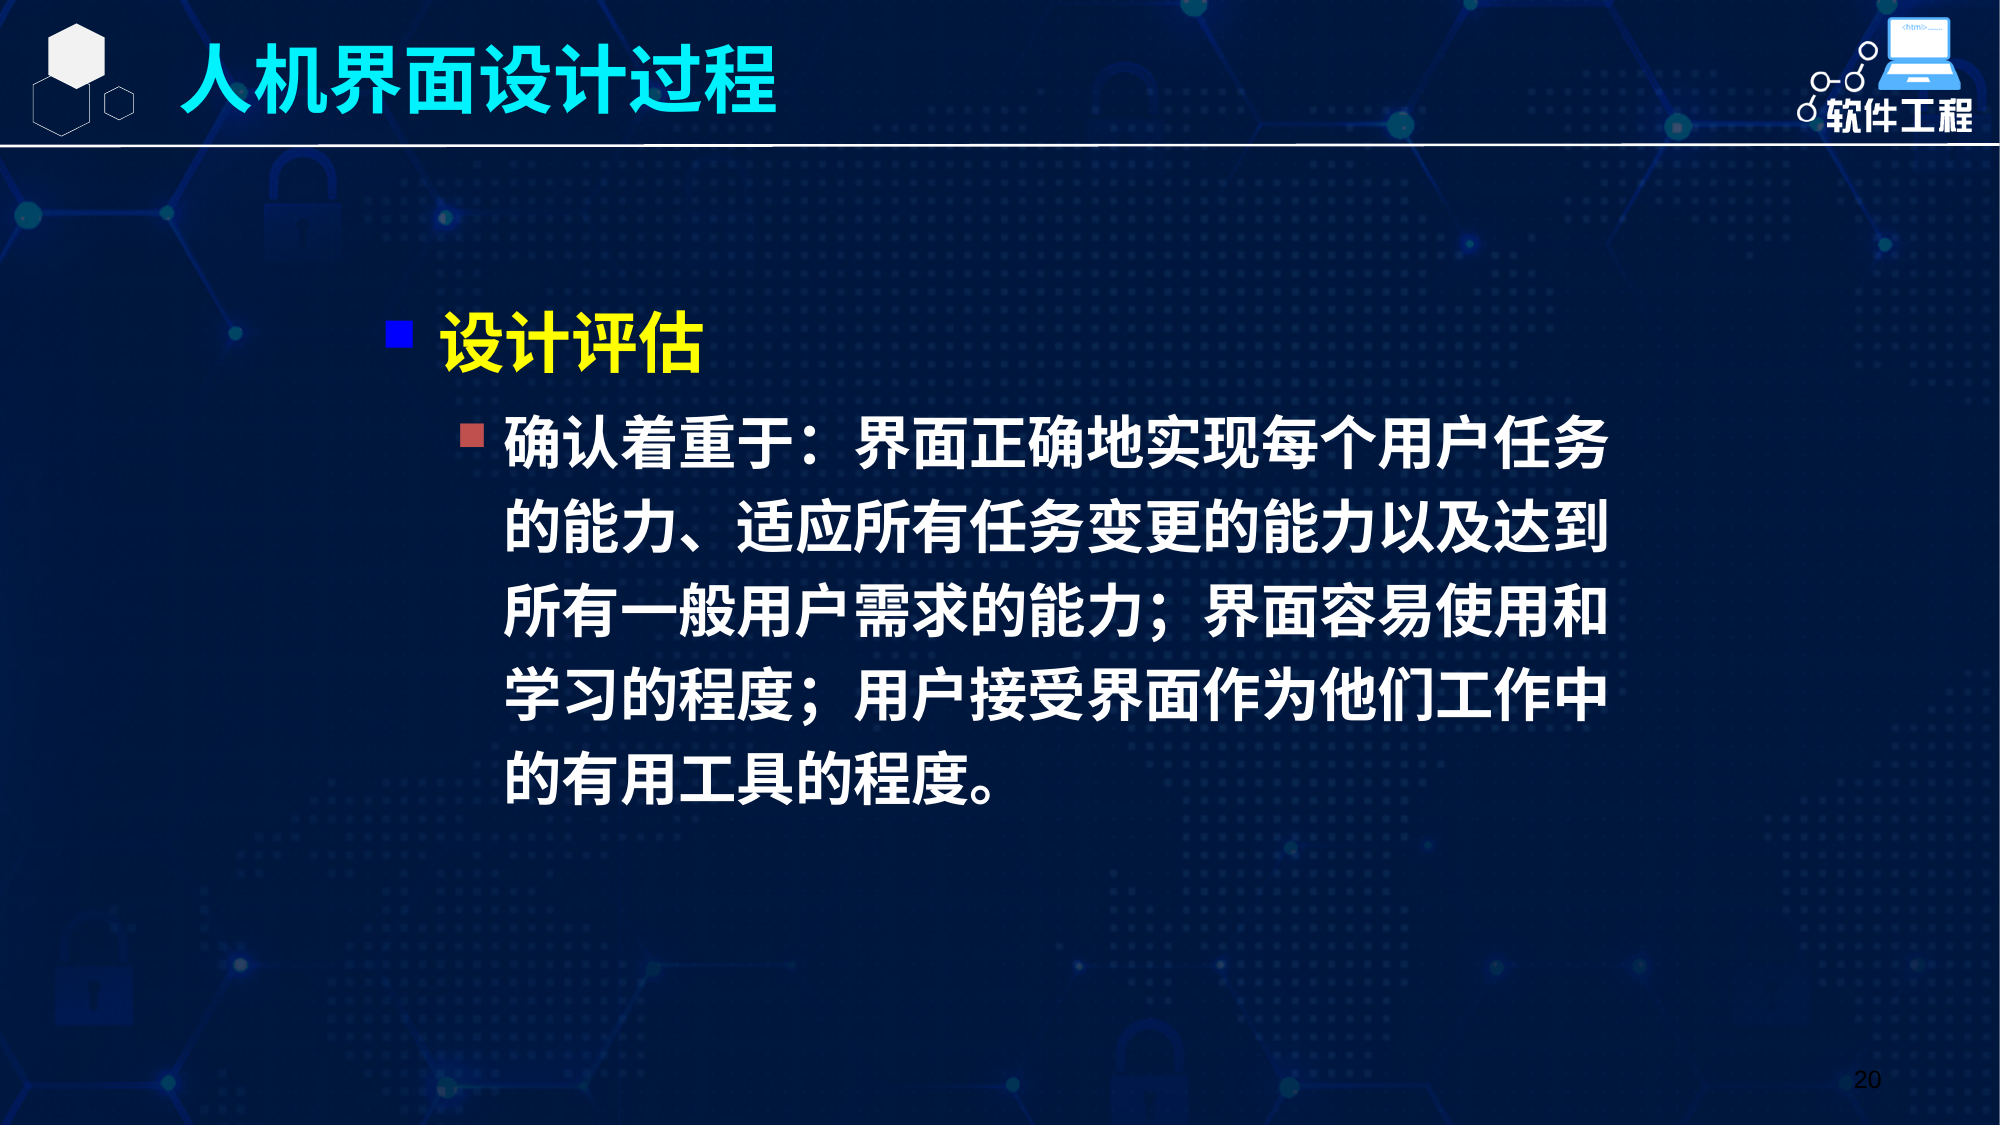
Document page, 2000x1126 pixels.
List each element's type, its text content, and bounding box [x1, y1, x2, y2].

picture [0, 146, 2000, 1125]
list 设计评估 确认着重于：界面正确地实现每个用户任务的能力、适应所有任务变更的能力以及达到所有一般用户需求的能力；界面容易使用和学习的程度；用户接受界面作为他们工作中的有用工具的程度。 [366, 292, 1679, 908]
slide_number 20 [1433, 1042, 1900, 1103]
picture [0, 0, 2000, 145]
text_box 人机界面设计过程 [161, 19, 1633, 136]
